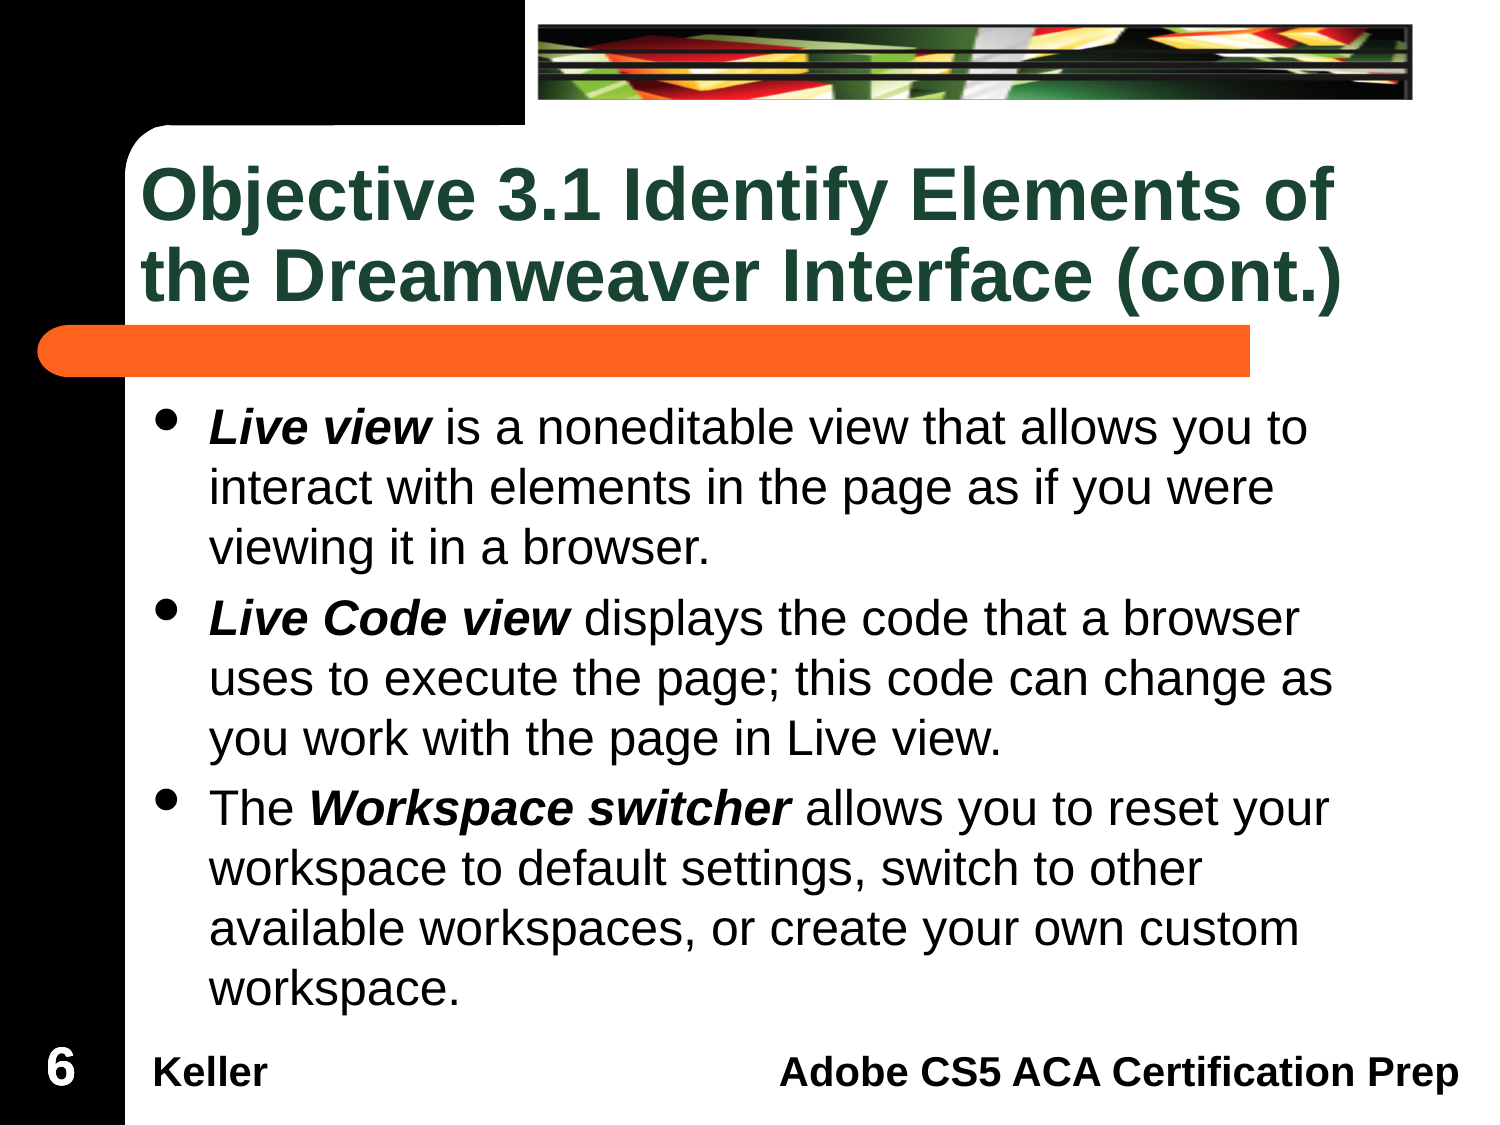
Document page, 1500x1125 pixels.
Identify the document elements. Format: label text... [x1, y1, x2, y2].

text_box 6 [13, 1023, 111, 1105]
list Live view is a noneditable view that allows you to interact with elements in the page as if you were viewing it in a browser. Live Code view displays the code that a browser uses to execute the page; this code can change as you work with the page in Live view. The Workspace switcher allows you to reset your workspace to default settings, switch to other available workspaces, or create your own custom workspace. [137, 387, 1400, 488]
title Objective 3.1 Identify Elements of the Dreamweaver Interface (cont.) [124, 137, 1463, 326]
picture [539, 25, 1412, 99]
